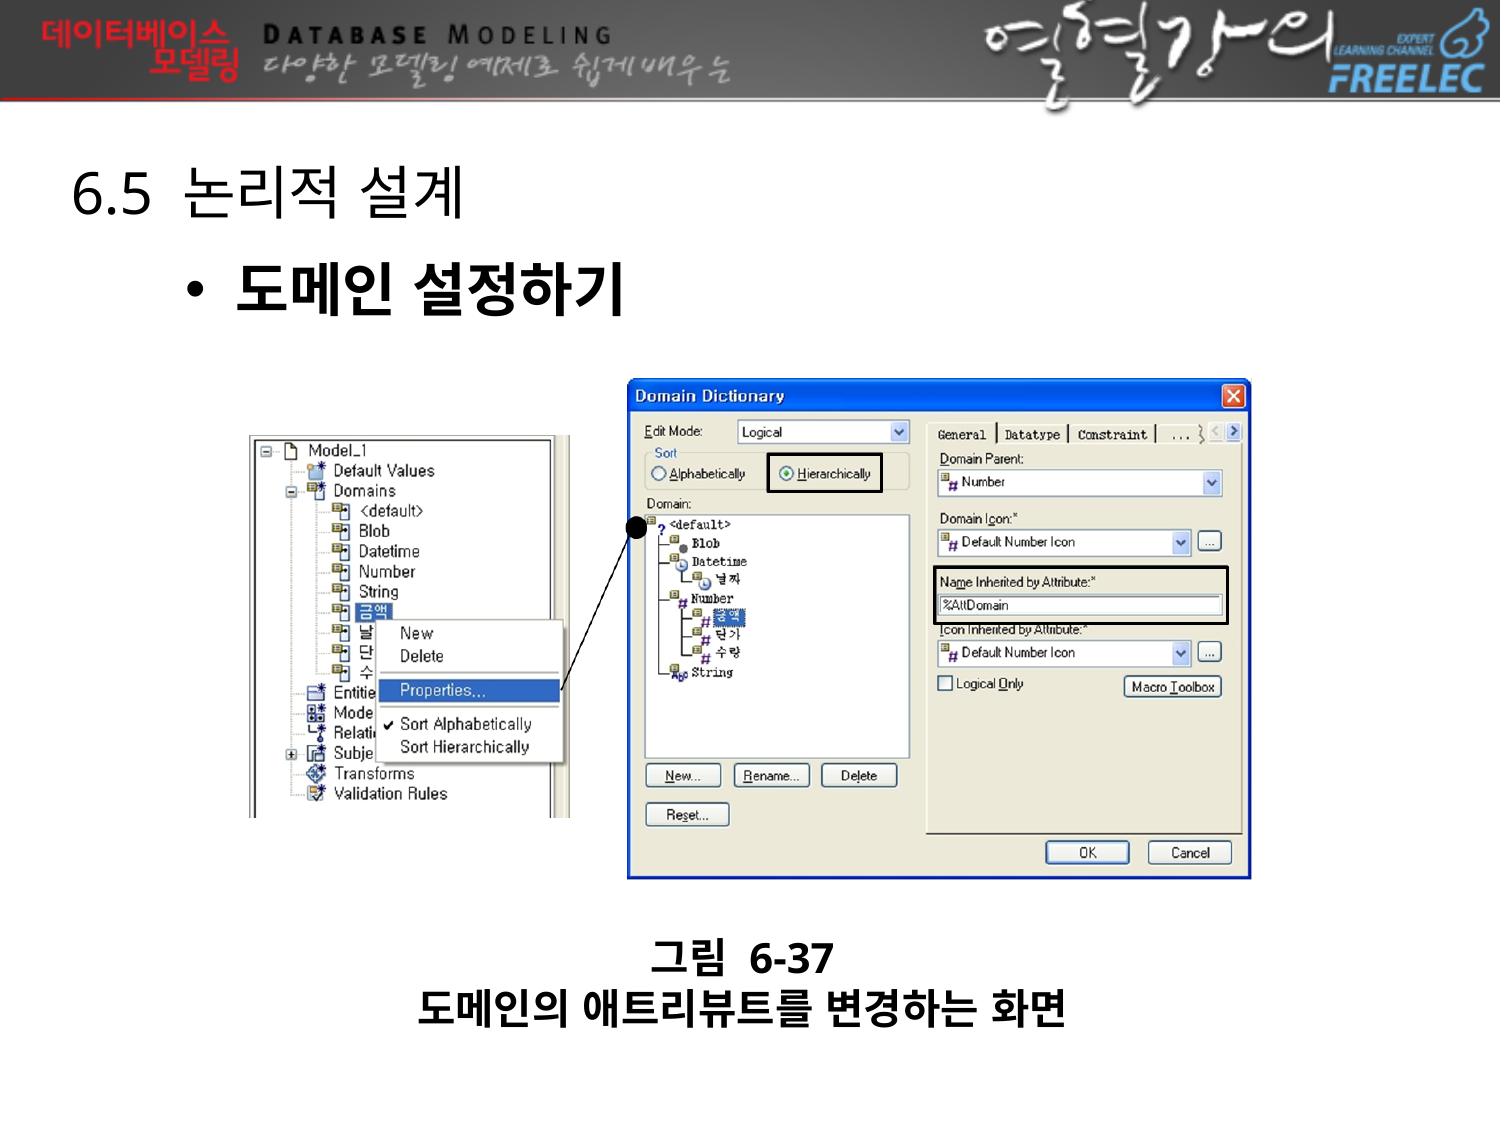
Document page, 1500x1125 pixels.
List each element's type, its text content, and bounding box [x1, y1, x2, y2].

text_box 도메인 설정하기 [170, 246, 642, 331]
text_box 6.5 논리적 설계 [56, 148, 481, 234]
text_box 그림 6-37 도메인의 애트리뷰트를 변경하는 화면 [585, 925, 900, 1039]
picture [0, 0, 1500, 1125]
